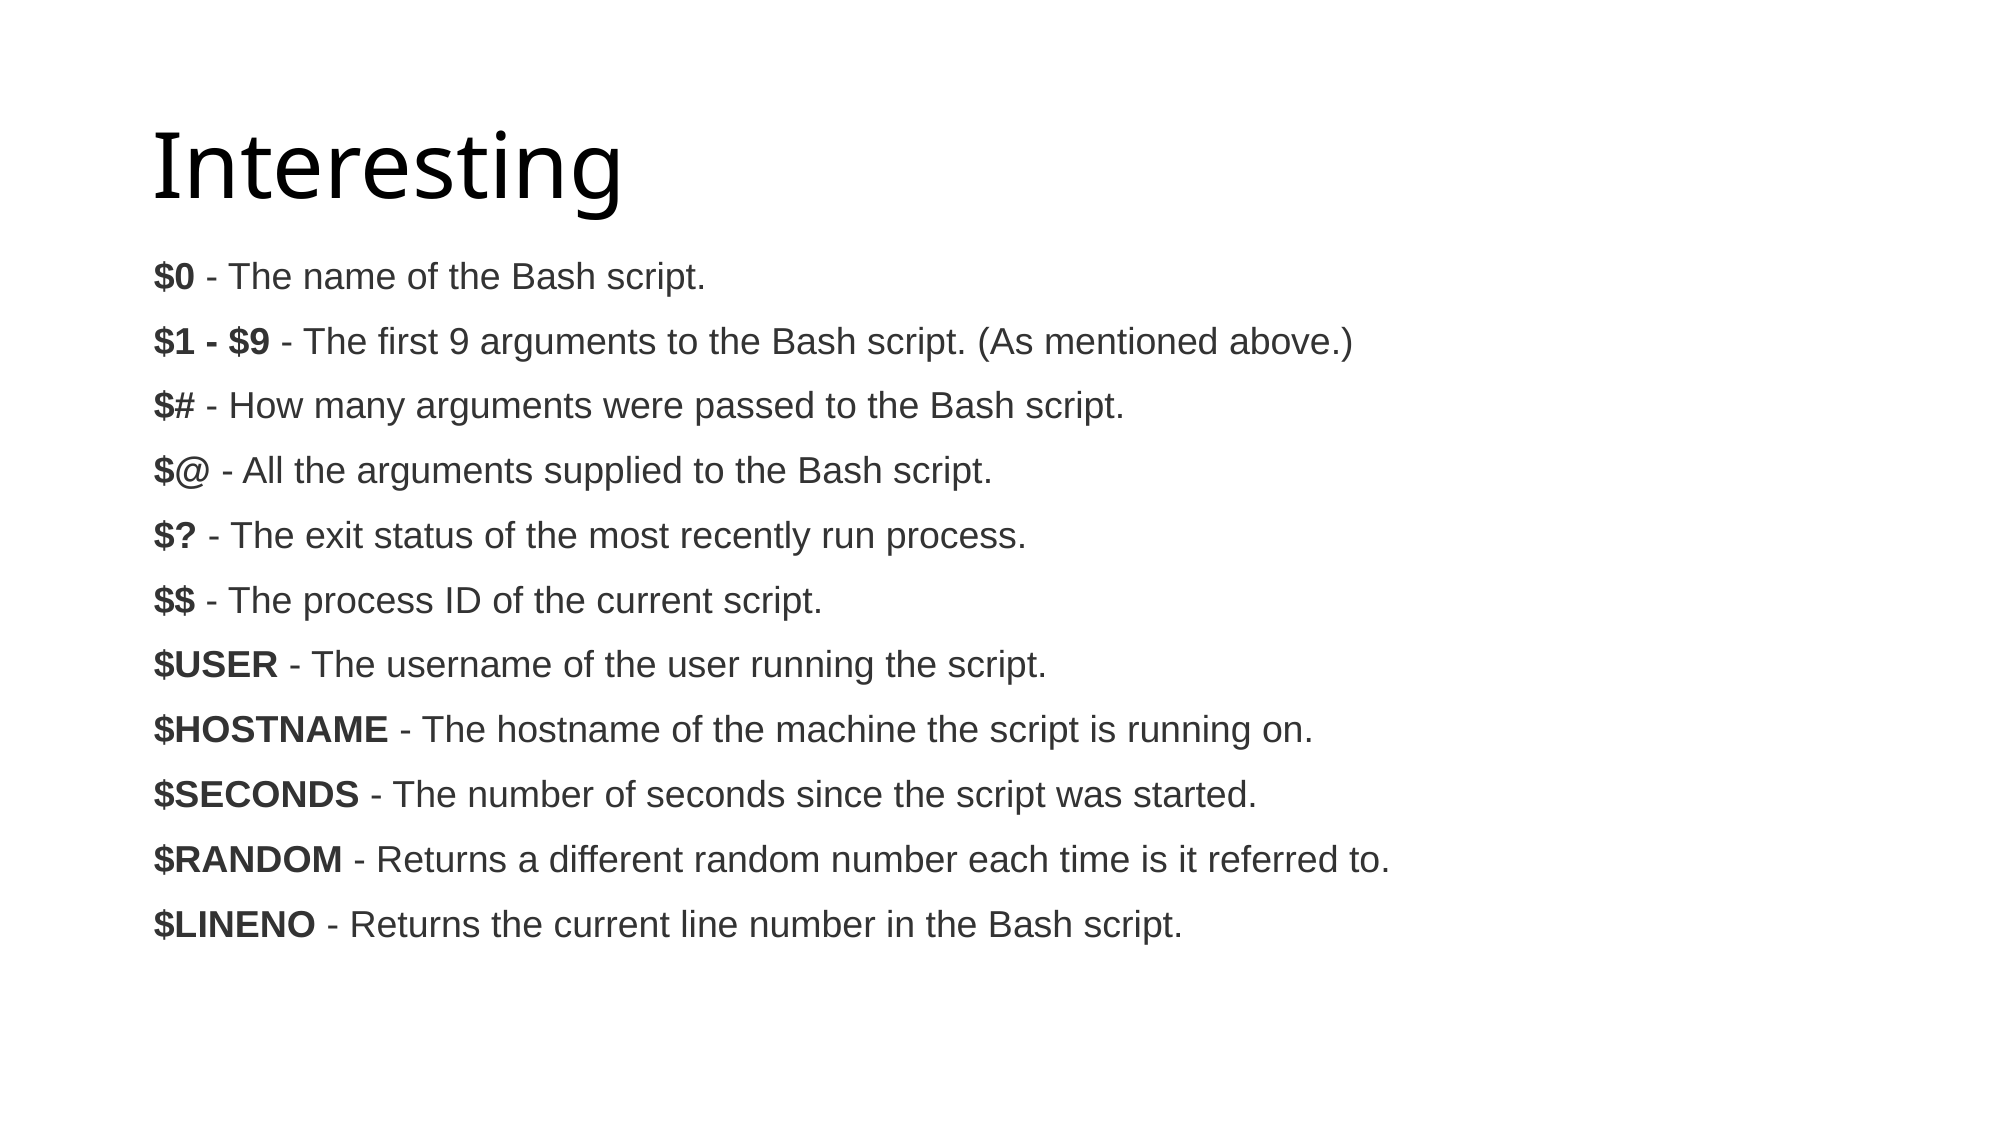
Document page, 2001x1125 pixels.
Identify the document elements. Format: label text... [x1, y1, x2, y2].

title Interesting [137, 59, 1863, 278]
text_box $0 - The name of the Bash script. $1 - $9 - The first 9 arguments to the Bash script. (As mentioned above.) $# - How many arguments were passed to the Bash script. $@ - All the arguments supplied to the Bash script. $? - The exit status of the most recently run process. $$ - The process ID of the current script. $USER - The username of the user running the script. $HOSTNAME - The hostname of the machine the script is running on. $SECONDS - The number of seconds since the script was started. $RANDOM - Returns a different random number each time is it referred to. $LINENO - Returns the current line number in the Bash script. [101, 241, 1825, 952]
